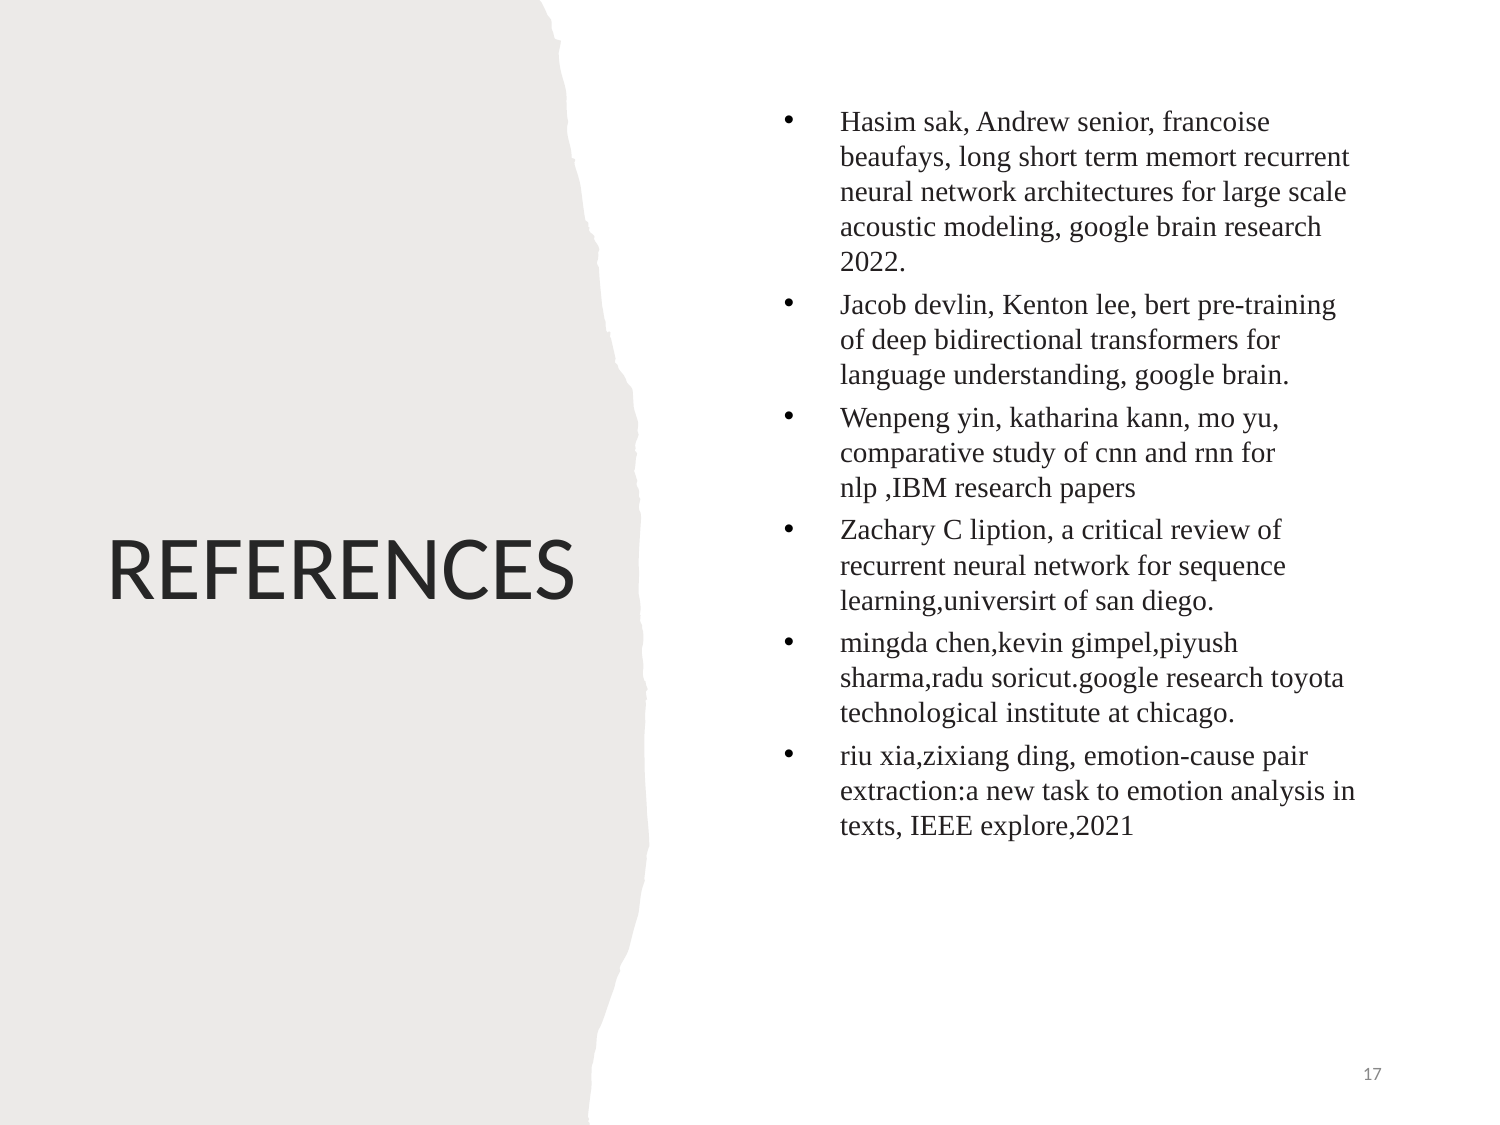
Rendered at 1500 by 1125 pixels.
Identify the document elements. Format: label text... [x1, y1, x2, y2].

title REFERENCES [87, 256, 597, 869]
list Hasim sak, Andrew senior, francoise beaufays, long short term memort recurrent neural network architectures for large scale acoustic modeling, google brain research 2022. Jacob devlin, Kenton lee, bert pre-training of deep bidirectional transformers for language understanding, google brain. Wenpeng yin, katharina kann, mo yu, comparative study of cnn and rnn for nlp ,IBM research papers Zachary C liption, a critical review of recurrent neural network for sequence learning,universirt of san diego. mingda chen,kevin gimpel,piyush sharma,radu soricut.google research toyota technological institute at chicago. riu xia,zixiang ding, emotion-cause pair extraction:a new task to emotion analysis in texts, IEEE explore,2021 [750, 91, 1382, 1125]
slide_number 17 [1059, 1042, 1397, 1103]
text_box [544, 0, 1500, 1125]
text_box [0, 0, 652, 1125]
